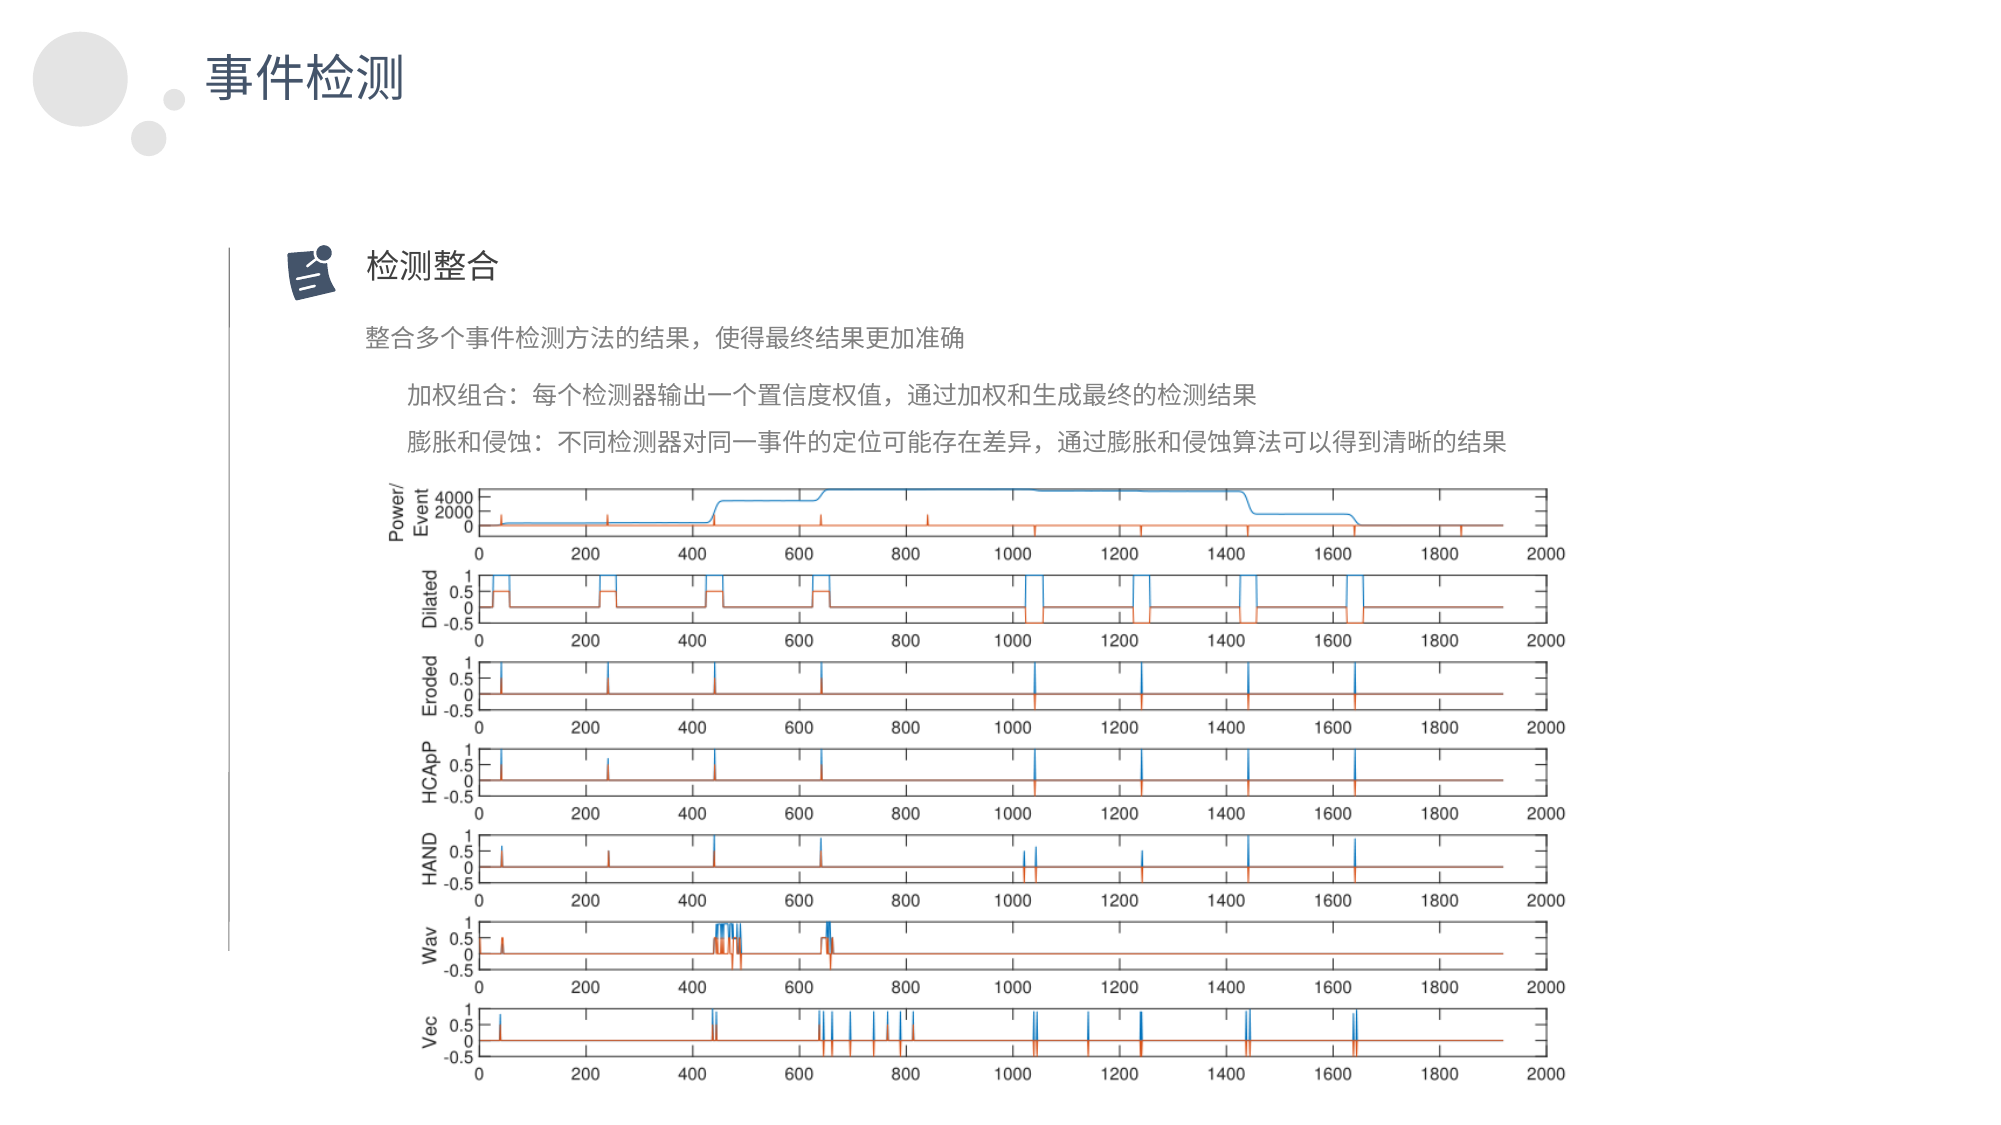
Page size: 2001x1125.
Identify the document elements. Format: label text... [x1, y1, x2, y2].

text_box [286, 244, 337, 302]
text_box 加权组合：每个检测器输出一个置信度权值，通过加权和生成最终的检测结果 [393, 357, 1372, 403]
text_box 事件检测 [190, 38, 420, 114]
text_box 膨胀和侵蚀：不同检测器对同一事件的定位可能存在差异，通过膨胀和侵蚀算法可以得到清晰的结果 [393, 403, 1536, 459]
text_box 检测整合 [352, 237, 515, 292]
text_box 整合多个事件检测方法的结果，使得最终结果更加准确 [350, 300, 1732, 360]
picture [354, 459, 1646, 1103]
